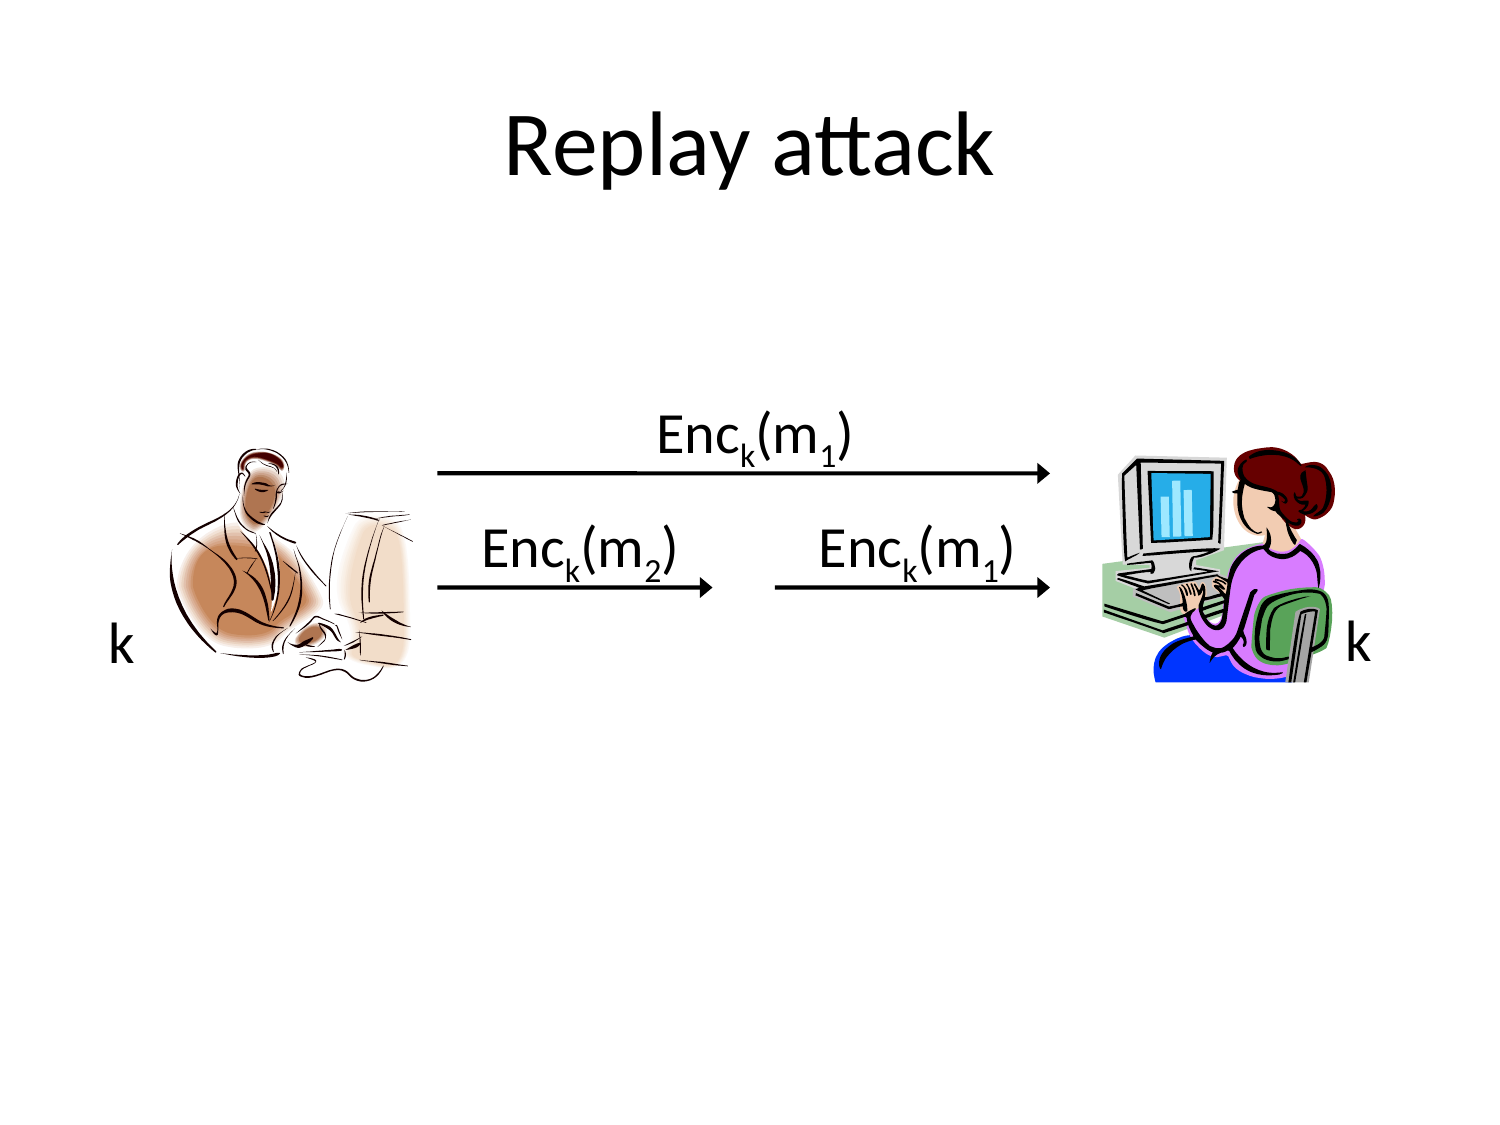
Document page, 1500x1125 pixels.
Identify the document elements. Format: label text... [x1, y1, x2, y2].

picture [1102, 446, 1336, 685]
text_box k [93, 597, 150, 683]
text_box k [1340, 596, 1388, 681]
text_box [870, 463, 1051, 484]
text_box [1032, 577, 1051, 598]
text_box Enck(m2) [466, 501, 695, 597]
text_box [695, 577, 713, 598]
text_box Enck(m1) [803, 501, 1032, 597]
picture [162, 446, 414, 685]
title Replay attack [75, 45, 1425, 233]
text_box Enck(m1) [641, 387, 870, 482]
